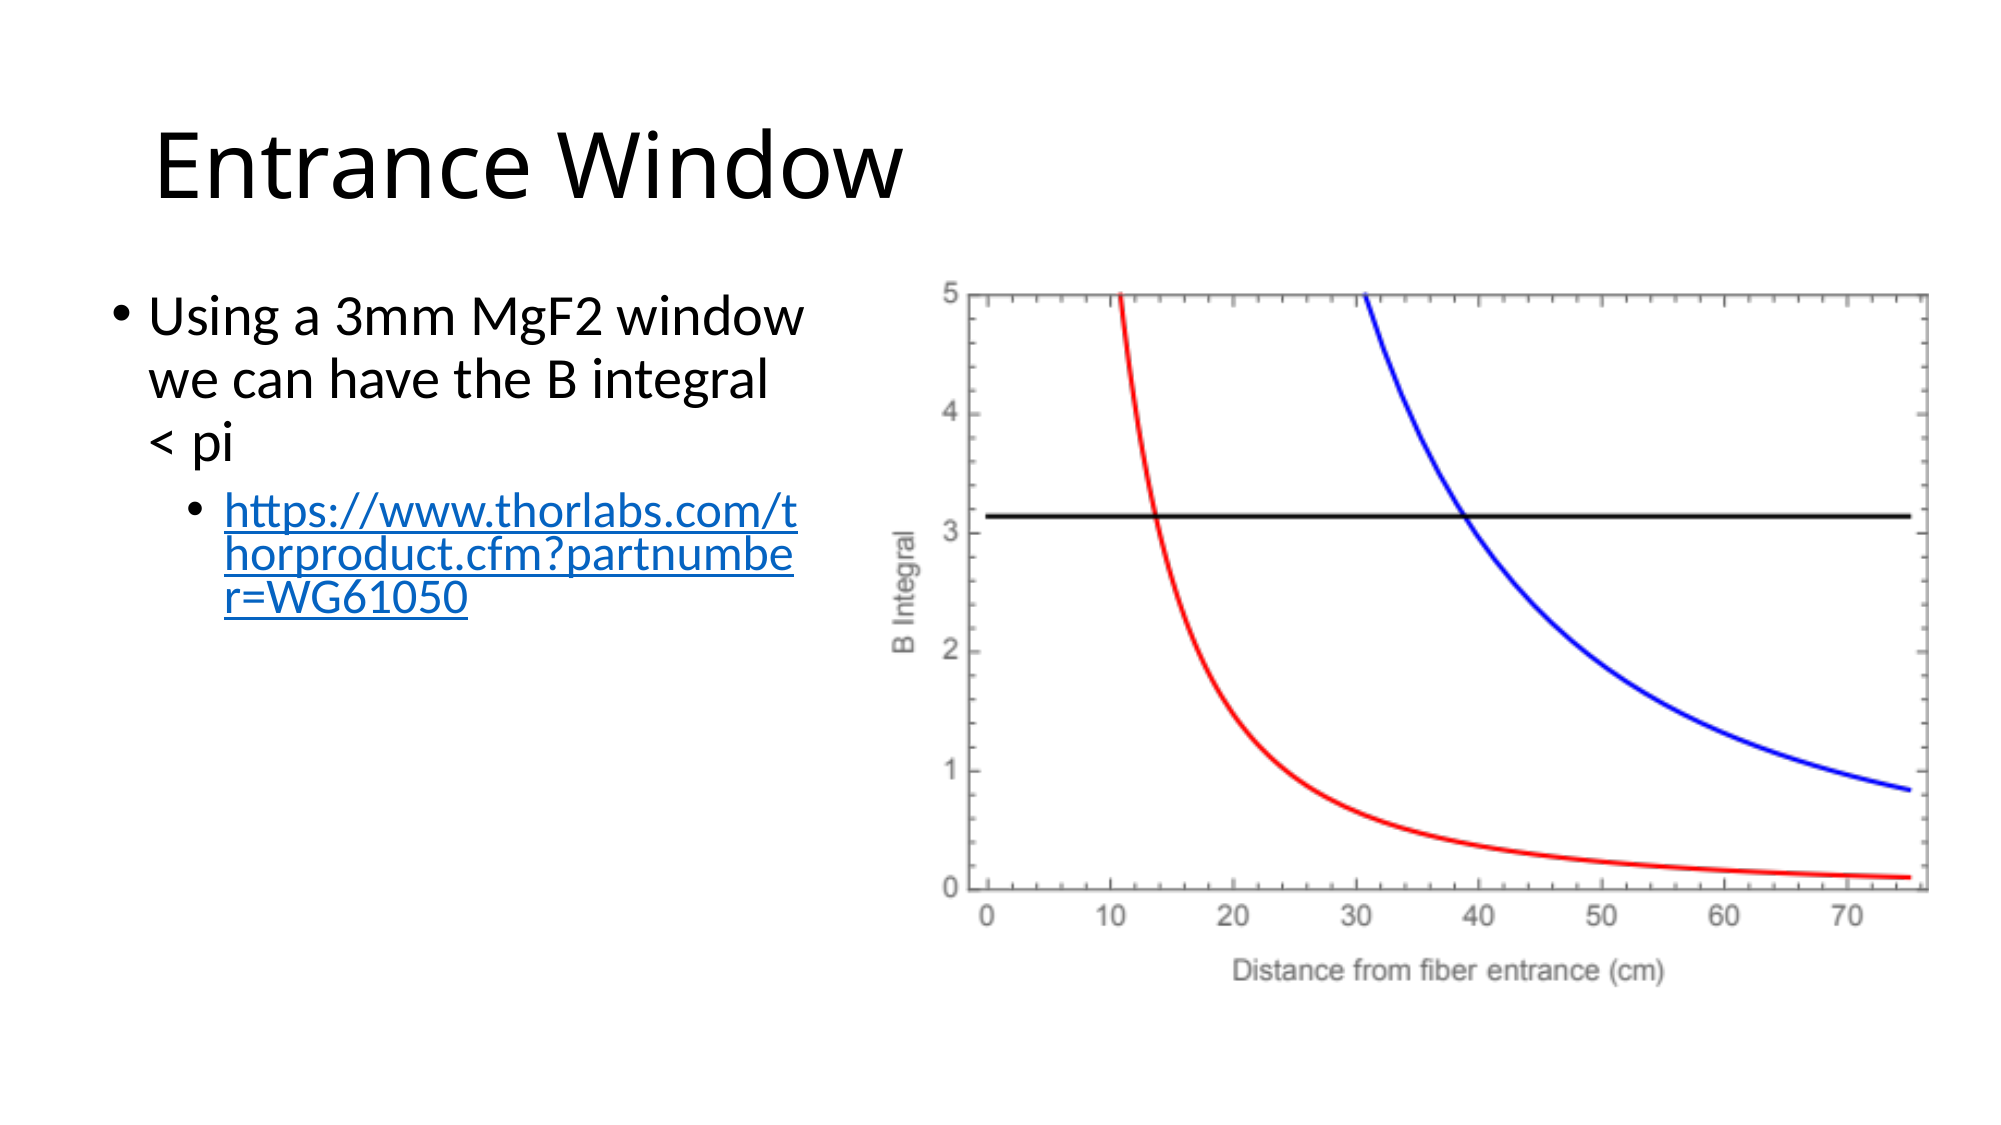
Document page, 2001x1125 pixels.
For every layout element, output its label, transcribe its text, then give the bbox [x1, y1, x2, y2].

picture [888, 277, 1929, 992]
list Using a 3mm MgF2 window we can have the B integral < pi https://www.thorlabs.com/thorproduct.cfm?partnumber=WG61050 [96, 277, 823, 992]
title Entrance Window [137, 59, 1863, 278]
